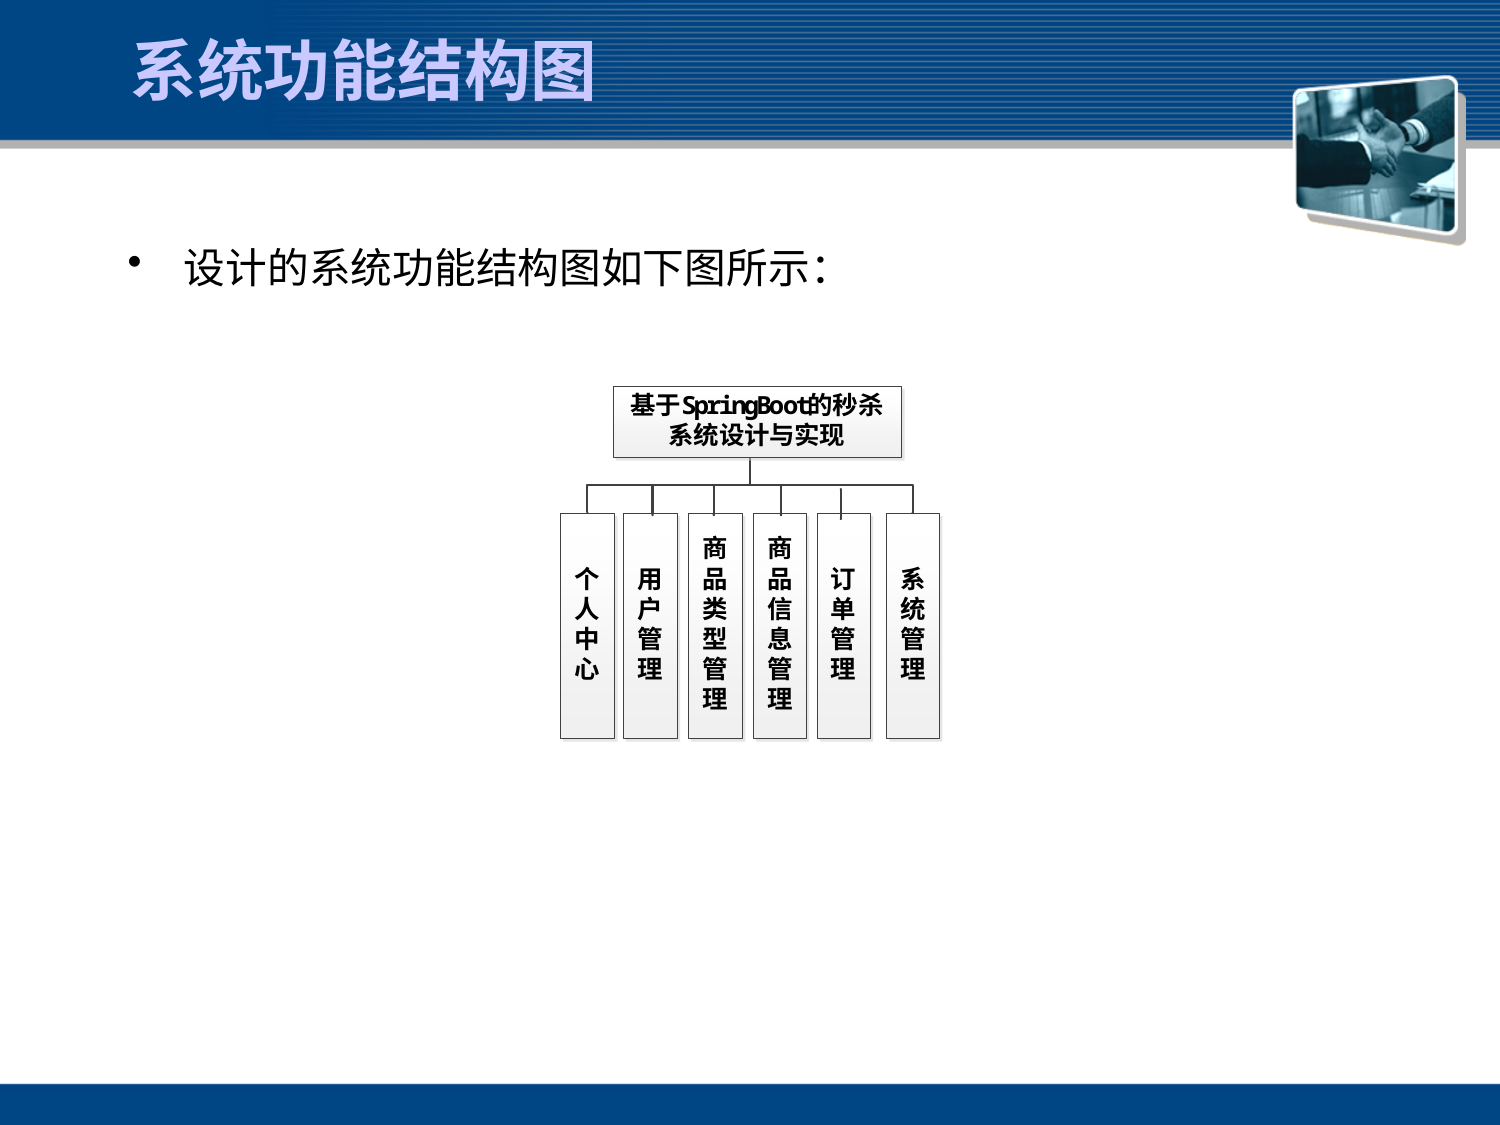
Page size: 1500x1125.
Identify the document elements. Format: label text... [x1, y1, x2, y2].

list 设计的系统功能结构图如下图所示： [112, 243, 1388, 1032]
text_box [556, 382, 944, 743]
title 系统功能结构图 [115, 0, 1391, 138]
picture [0, 0, 1500, 1125]
